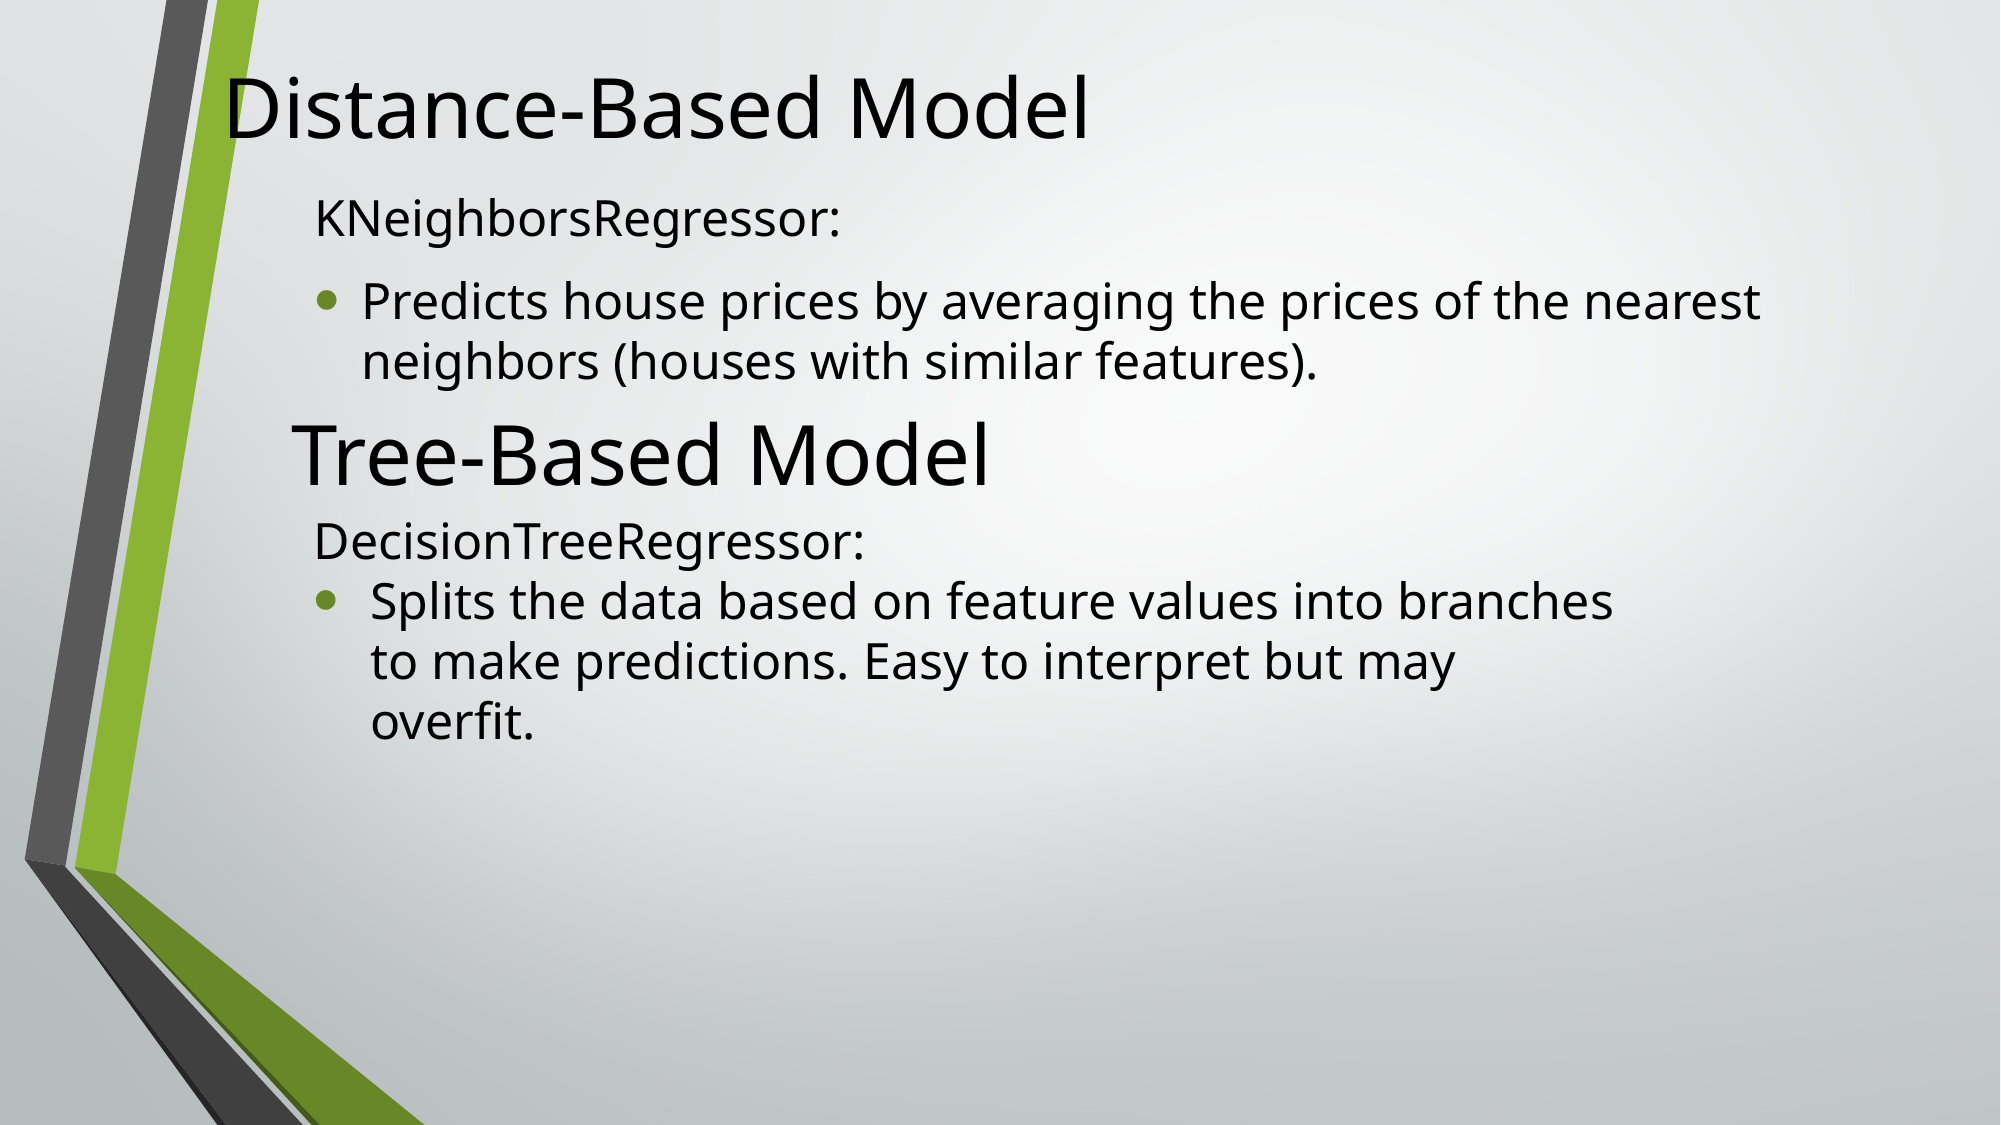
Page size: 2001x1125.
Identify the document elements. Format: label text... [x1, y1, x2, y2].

title Distance-Based Model [111, 0, 1204, 211]
list KNeighborsRegressor: Predicts house prices by averaging the prices of the nearest neighbors (houses with similar features). [299, 159, 1943, 417]
text_box Tree-Based Model [254, 395, 1204, 510]
text_box DecisionTreeRegressor: Splits the data based on feature values into branches to make predictions. Easy to interpret but may overfit. [299, 502, 1634, 758]
